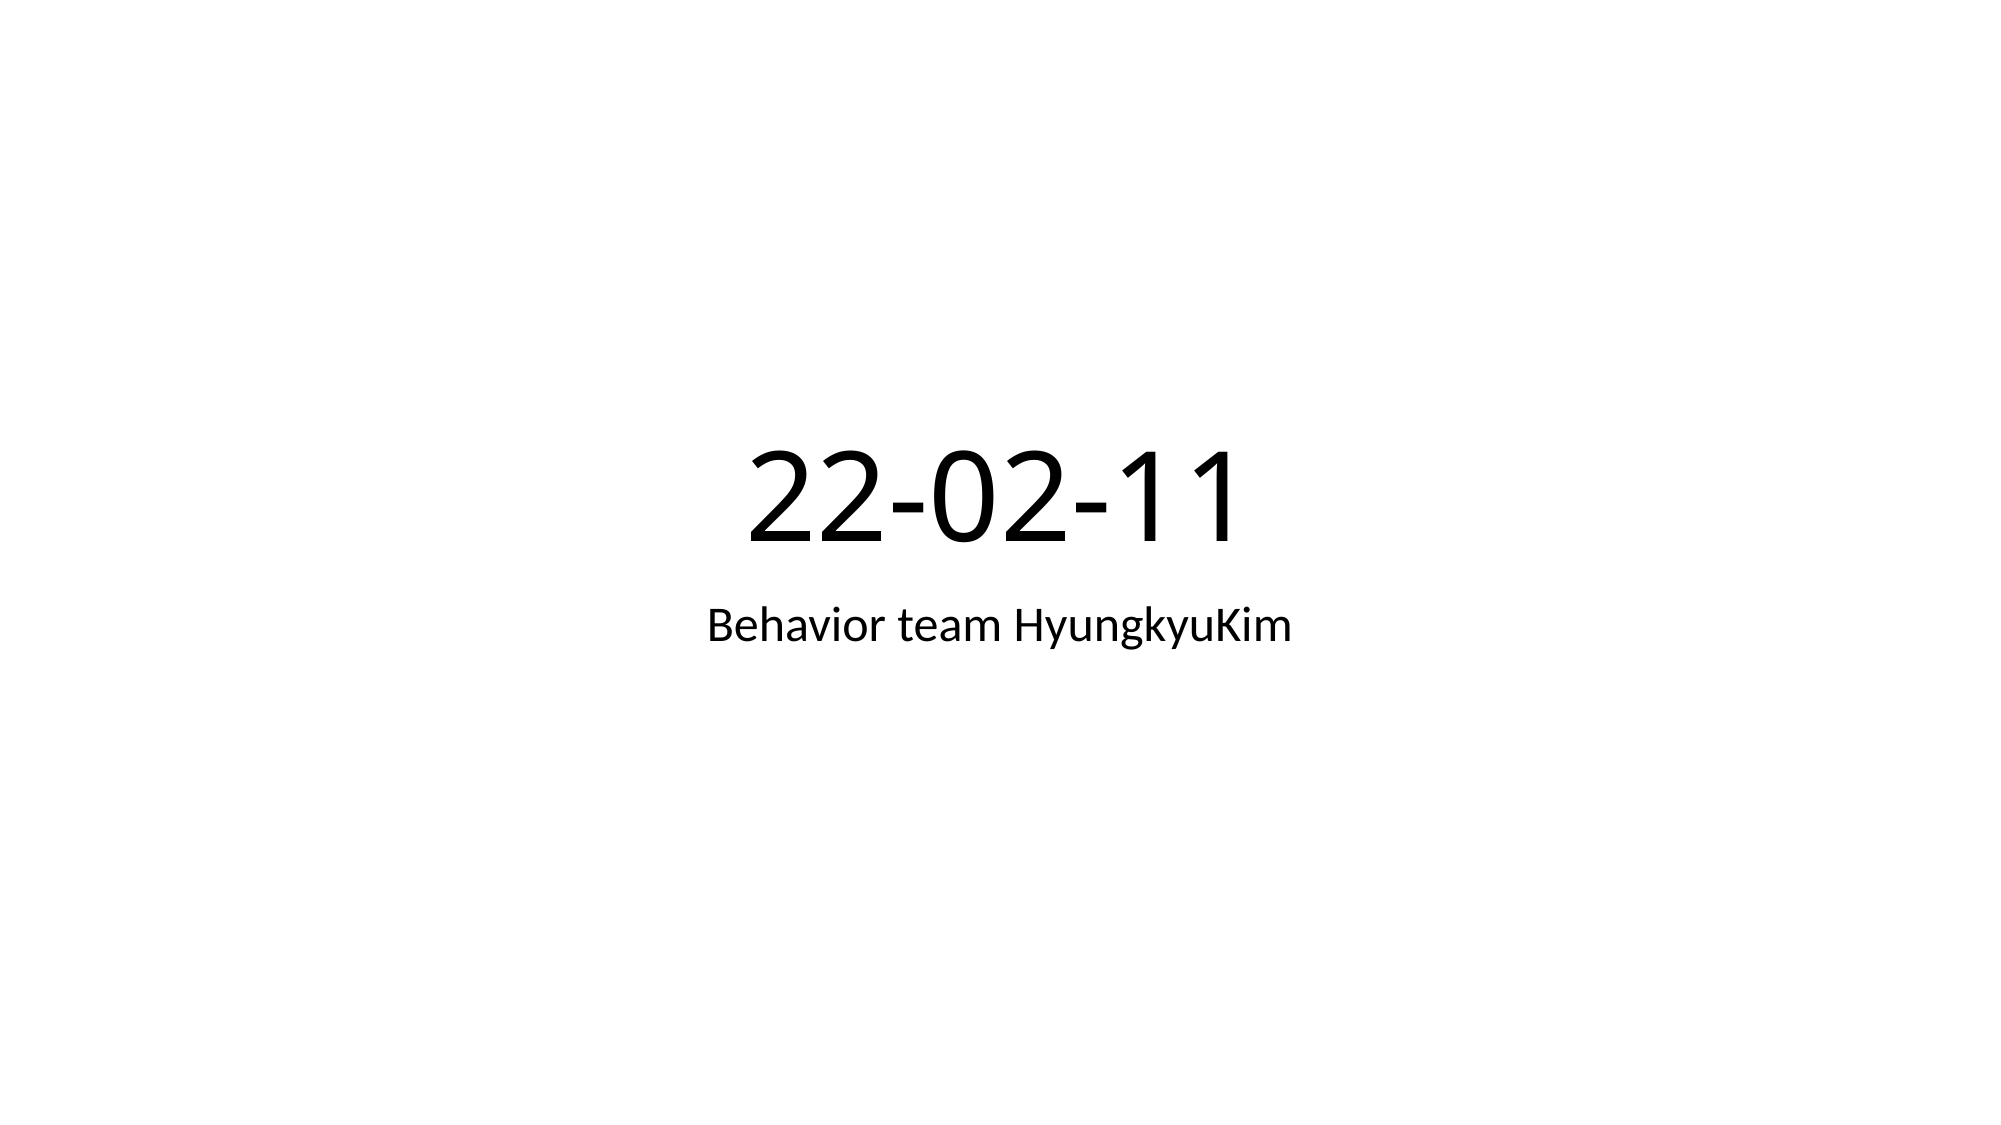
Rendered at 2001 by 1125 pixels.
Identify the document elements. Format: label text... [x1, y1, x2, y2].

title 22-02-11 [249, 184, 1750, 576]
subtitle Behavior team HyungkyuKim [249, 590, 1750, 863]
